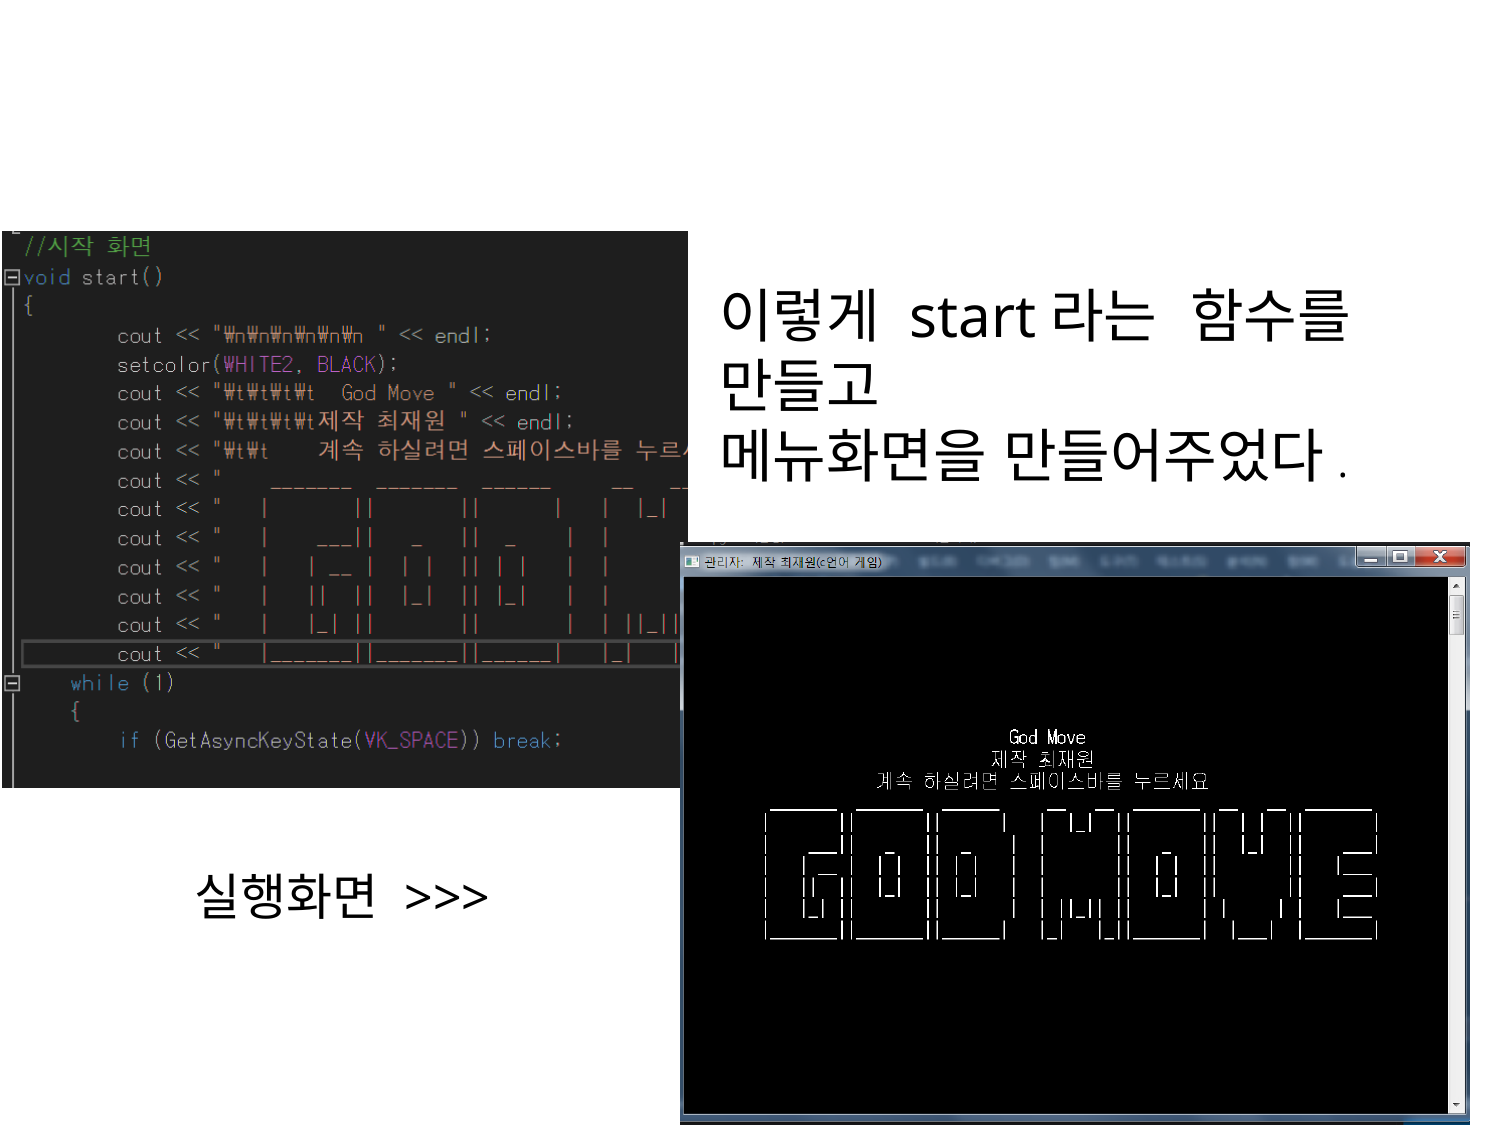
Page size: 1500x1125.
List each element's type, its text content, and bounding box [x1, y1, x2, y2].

text_box 실행화면 >>> [179, 857, 506, 933]
text_box 이렇게 start라는 함수를 만들고 메뉴화면을 만들어주었다. [704, 271, 1382, 497]
picture [1, 231, 1470, 1125]
